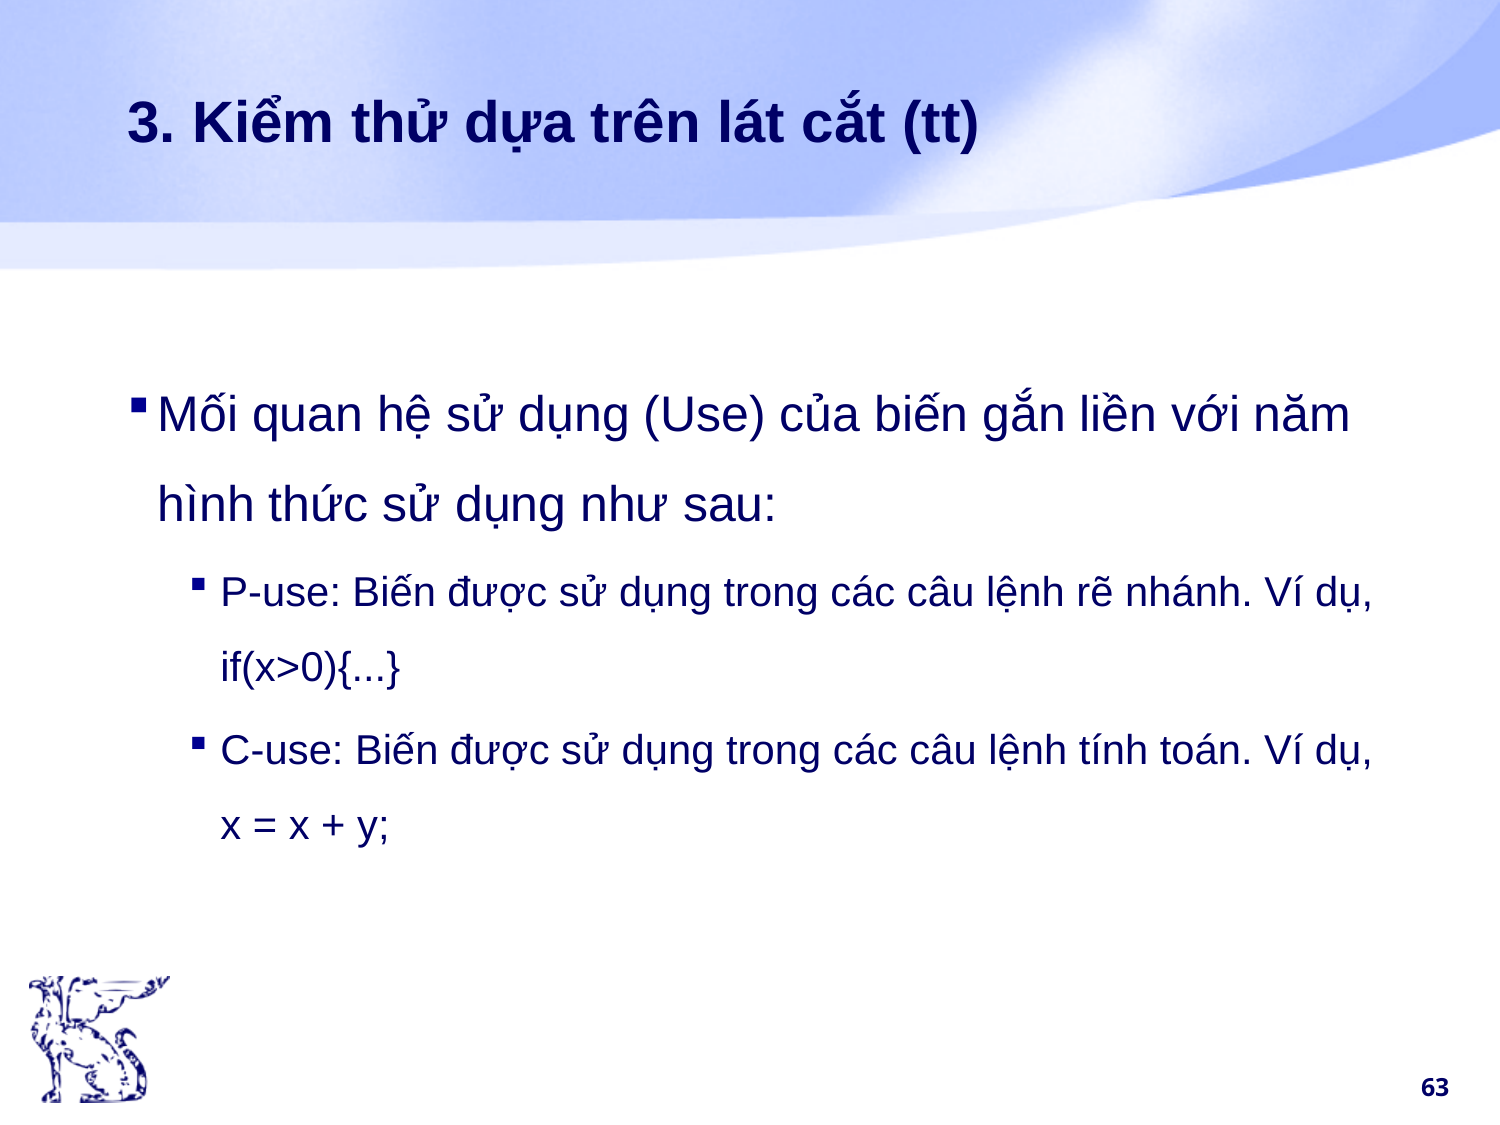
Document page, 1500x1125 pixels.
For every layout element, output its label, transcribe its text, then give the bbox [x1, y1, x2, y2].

list Mối quan hệ sử dụng (Use) của biến gắn liền với năm hình thức sử dụng như sau: P-use: Biến được sử dụng trong các câu lệnh rẽ nhánh. Ví dụ, if(x>0){...} C-use: Biến được sử dụng trong các câu lệnh tính toán. Ví dụ, x = x + y; [112, 343, 1400, 1061]
picture [29, 976, 170, 1103]
picture [0, 0, 1500, 296]
slide_number 63 [1376, 1070, 1495, 1106]
title 3. Kiểm thử dựa trên lát cắt (tt) [112, 24, 1388, 213]
